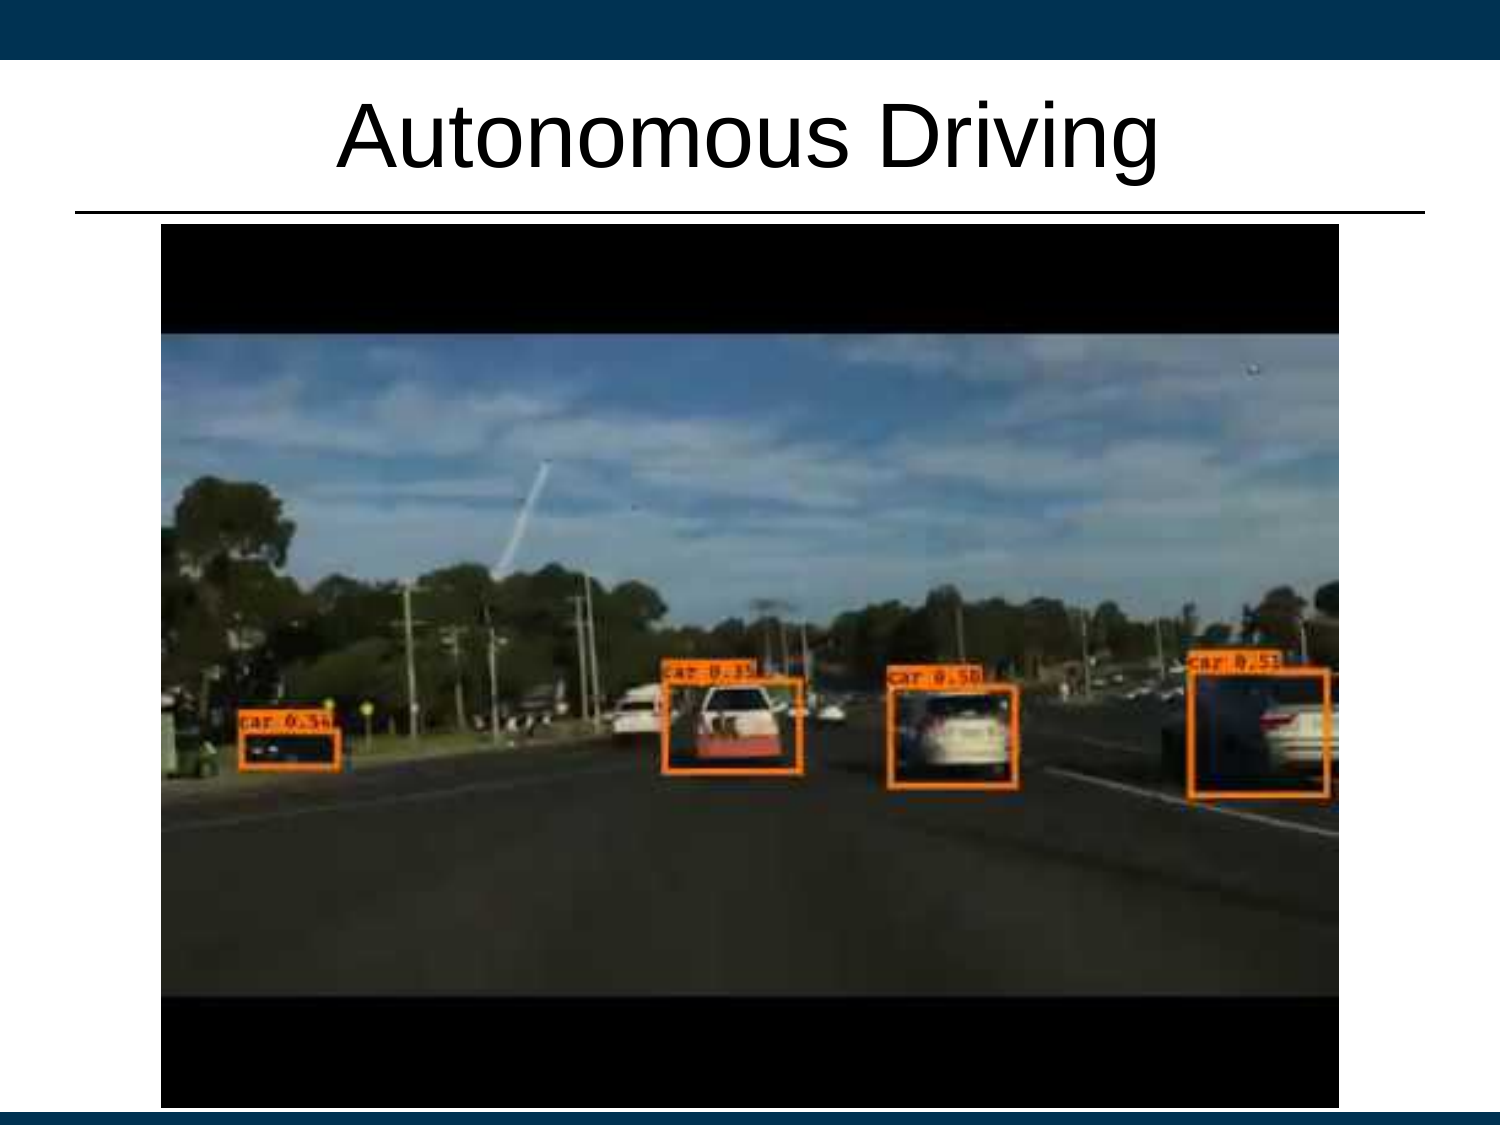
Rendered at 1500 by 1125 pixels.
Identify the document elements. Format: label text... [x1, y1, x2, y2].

picture [161, 224, 1339, 1109]
title Autonomous Driving [75, 37, 1425, 225]
